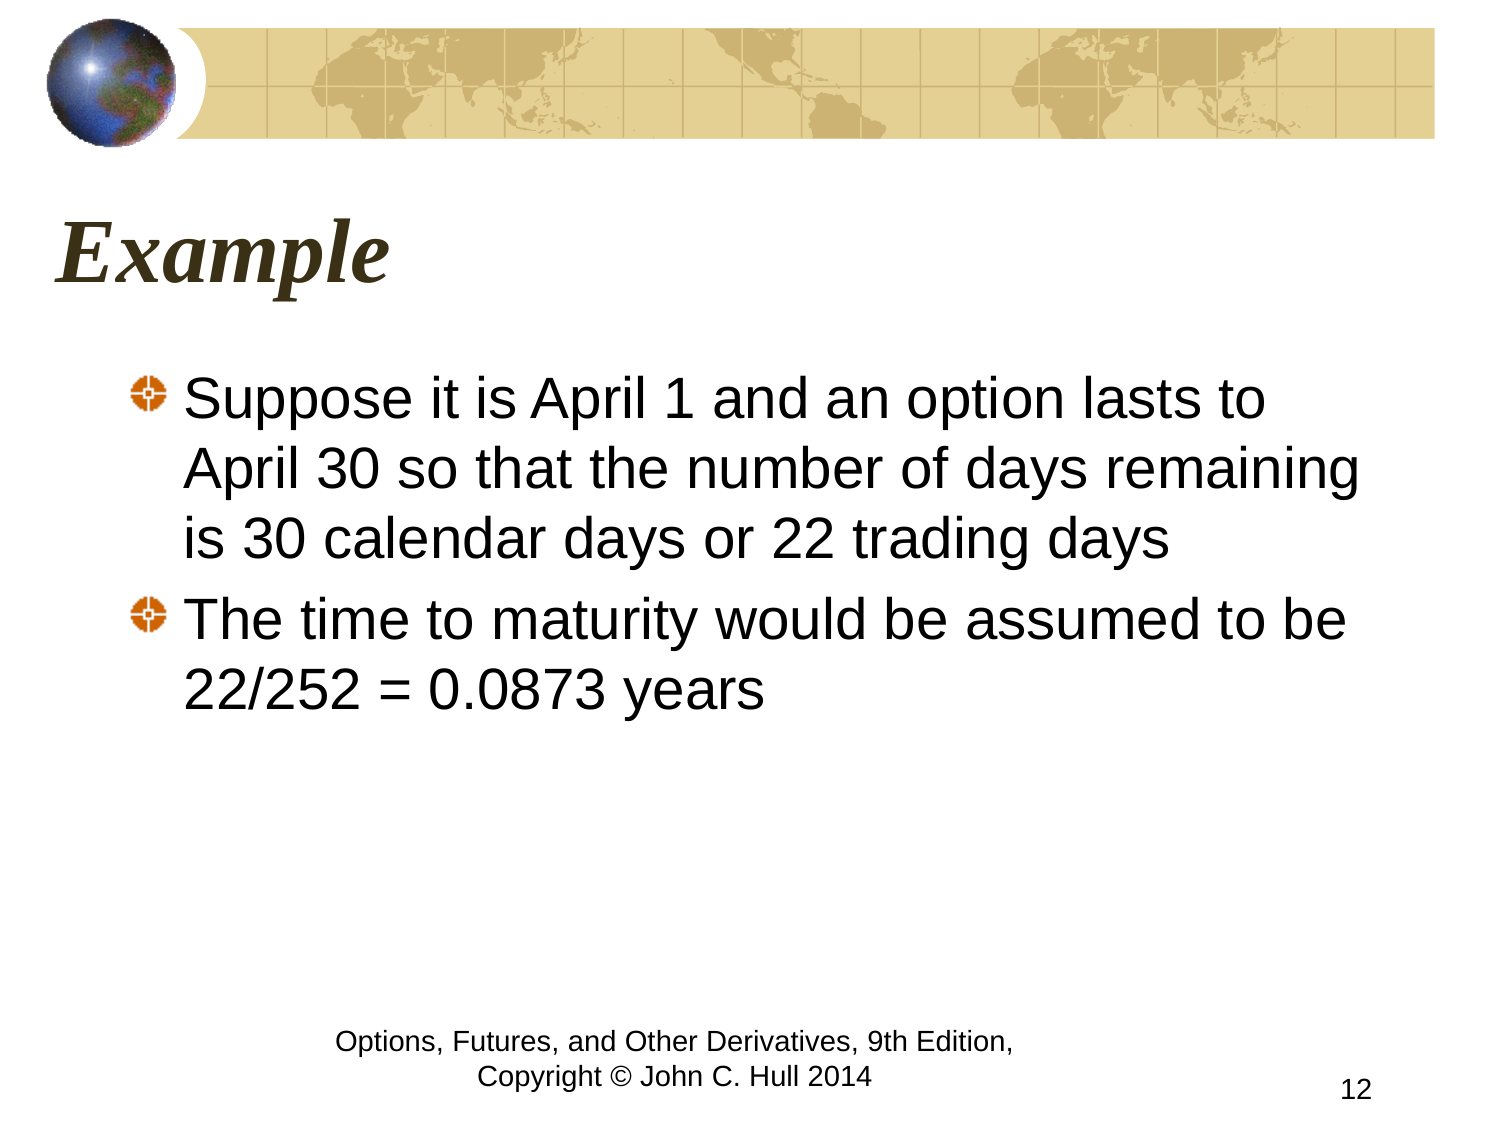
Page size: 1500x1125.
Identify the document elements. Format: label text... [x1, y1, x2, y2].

picture [127, 374, 169, 416]
slide_number 12 [1074, 1037, 1388, 1113]
title Example [40, 152, 1316, 341]
picture [127, 595, 169, 637]
list Suppose it is April 1 and an option lasts to April 30 so that the number of days remaining is 30 calendar days or 22 trading days The time to maturity would be assumed to be 22/252 = 0.0873 years [112, 352, 1388, 1028]
picture [42, 14, 190, 151]
footer Options, Futures, and Other Derivatives, 9th Edition, Copyright © John C. Hull 2014 [262, 1024, 1088, 1101]
